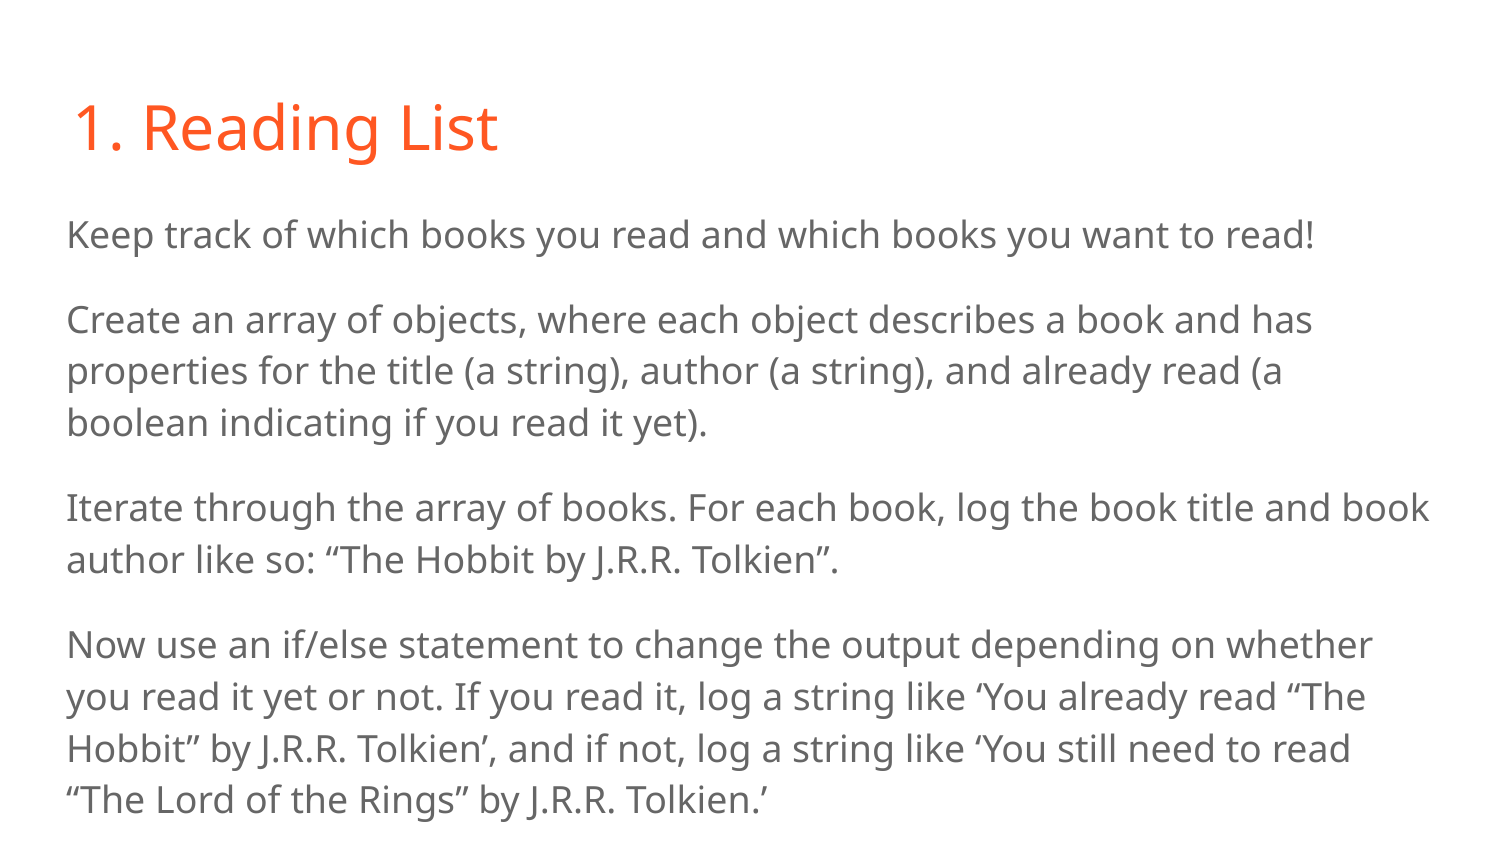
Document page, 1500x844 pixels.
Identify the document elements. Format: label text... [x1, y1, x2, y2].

list Keep track of which books you read and which books you want to read! Create an array of objects, where each object describes a book and has properties for the title (a string), author (a string), and already read (a boolean indicating if you read it yet). Iterate through the array of books. For each book, log the book title and book author like so: “The Hobbit by J.R.R. Tolkien”. Now use an if/else statement to change the output depending on whether you read it yet or not. If you read it, log a string like ‘You already read “The Hobbit” by J.R.R. Tolkien’, and if not, log a string like ‘You still need to read “The Lord of the Rings” by J.R.R. Tolkien.’ [51, 189, 1449, 750]
title Reading List [51, 72, 1449, 167]
